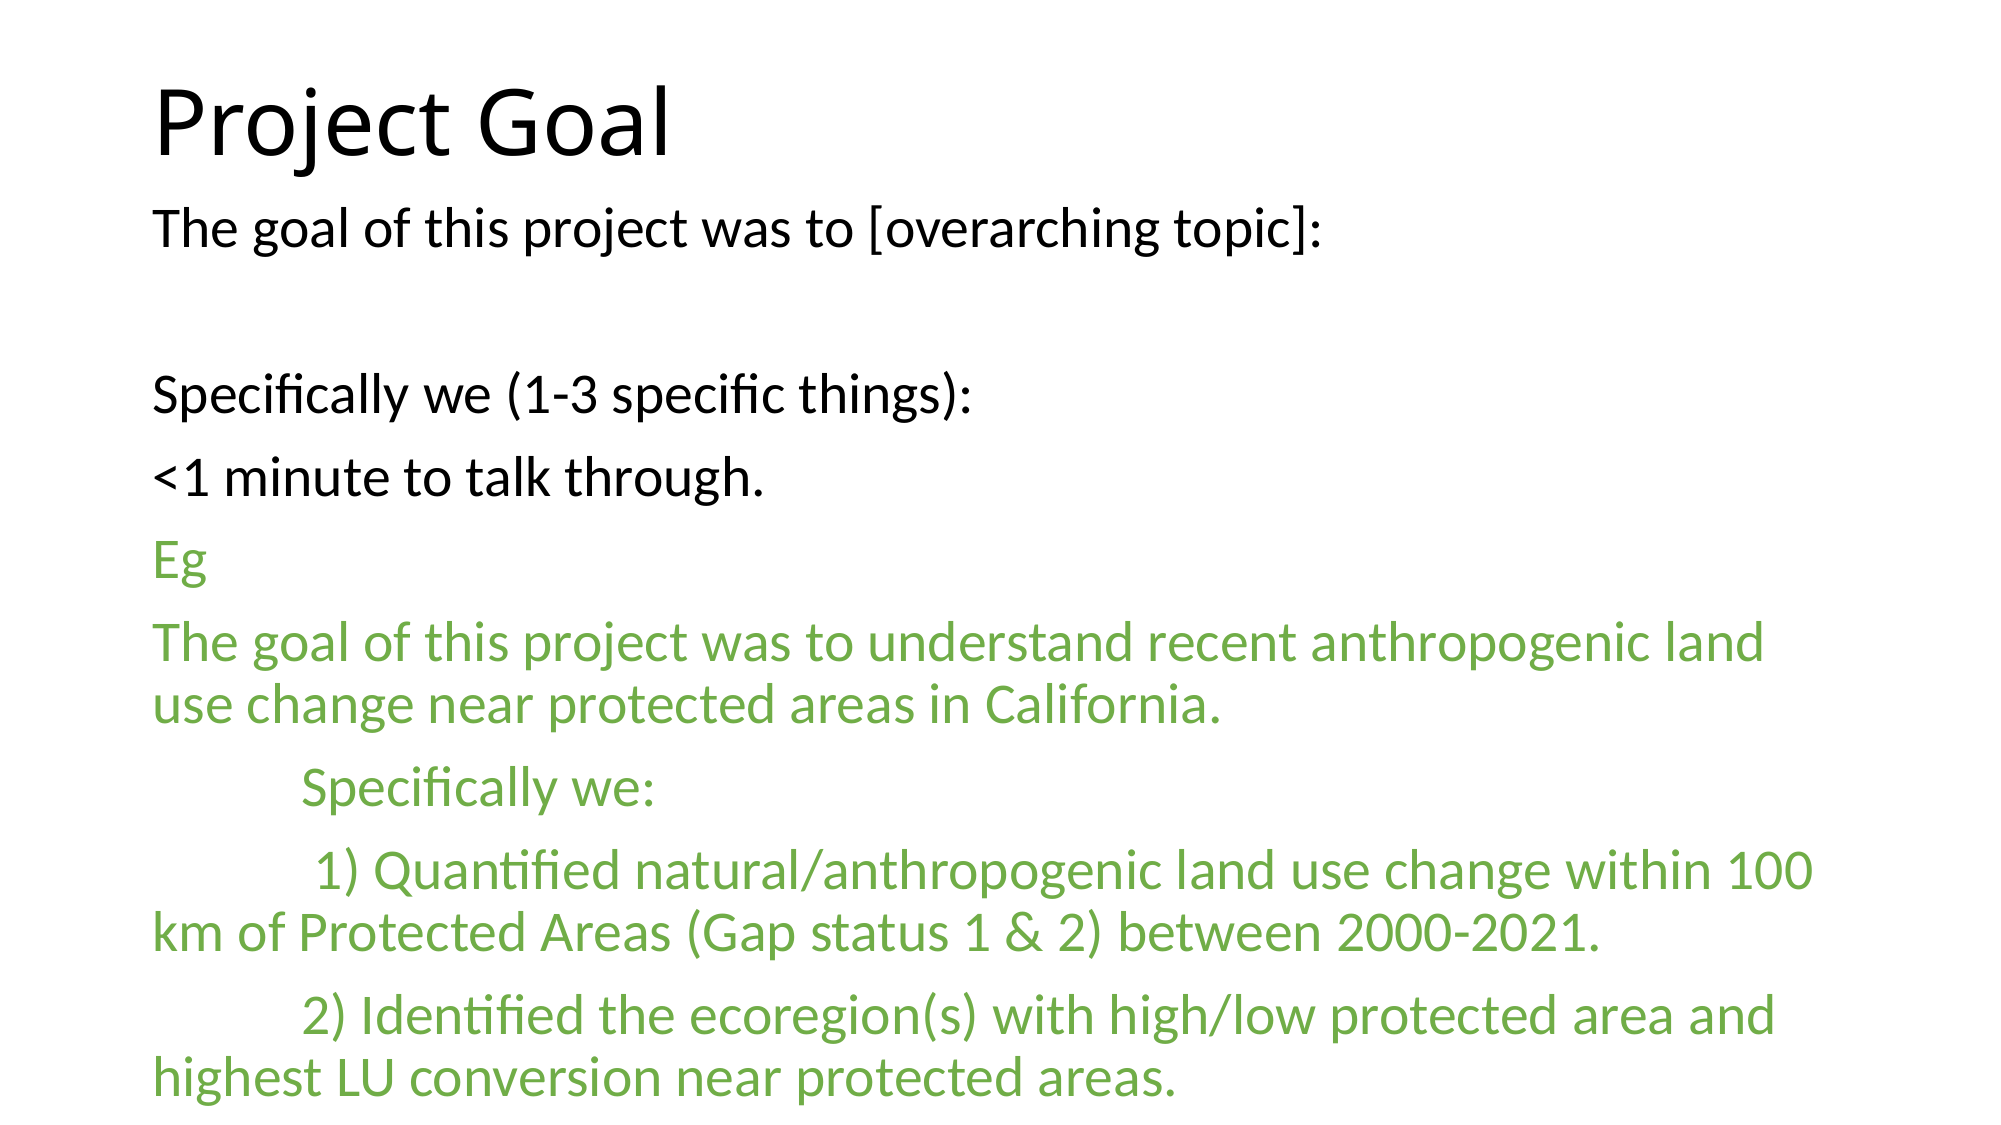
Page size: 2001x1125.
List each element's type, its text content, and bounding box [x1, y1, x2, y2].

title Project Goal [137, 59, 1863, 190]
list The goal of this project was to [overarching topic]: Specifically we (1-3 specific things): <1 minute to talk through. Eg The goal of this project was to understand recent anthropogenic land use change near protected areas in California. Specifically we: 1) Quantified natural/anthropogenic land use change within 100 km of Protected Areas (Gap status 1 & 2) between 2000-2021. 2) Identified the ecoregion(s) with high/low protected area and highest LU conversion near protected areas. [137, 190, 1863, 1125]
